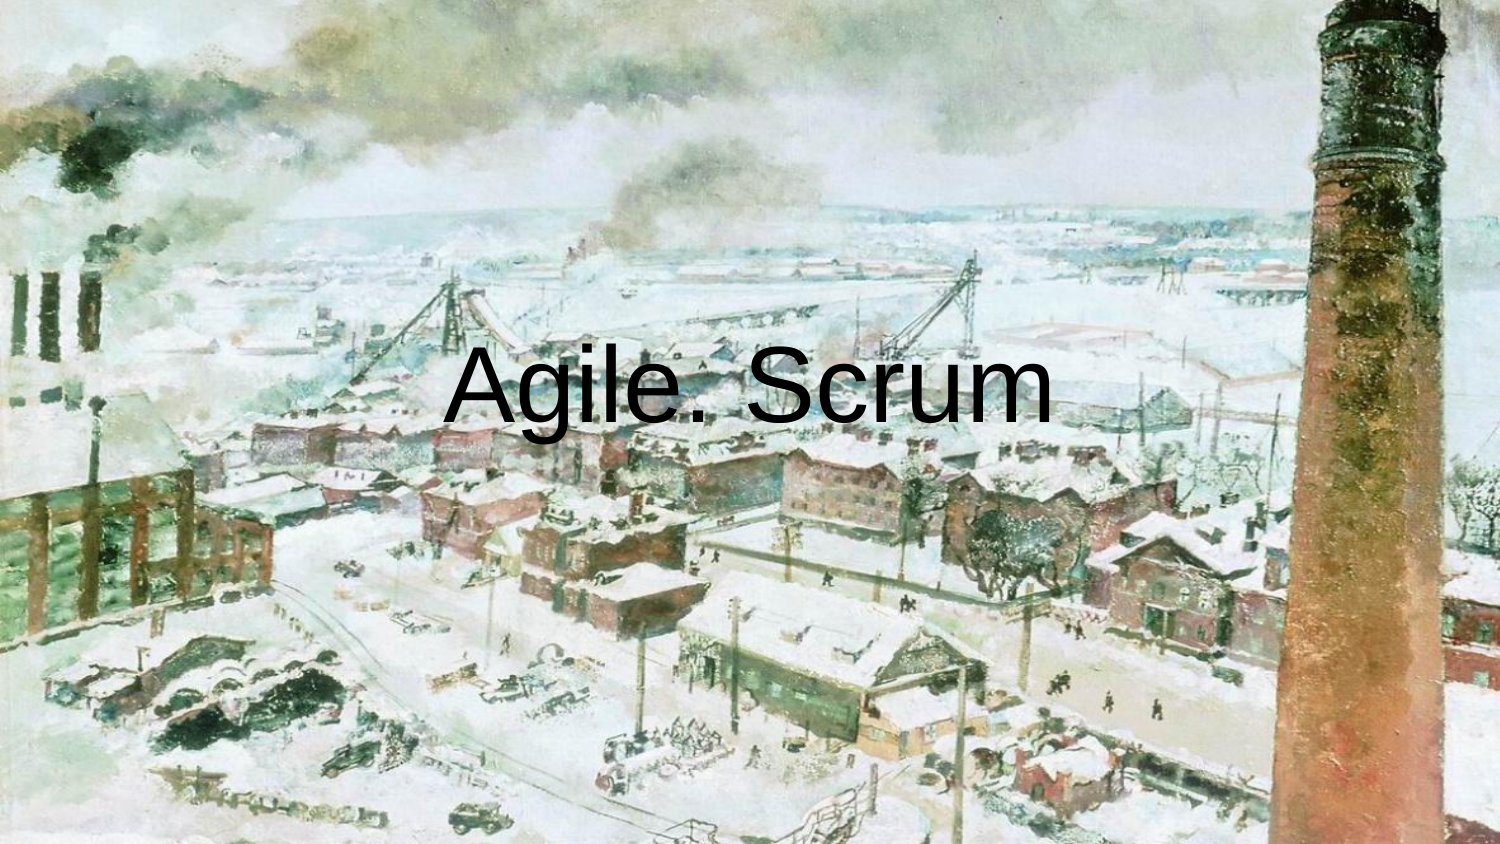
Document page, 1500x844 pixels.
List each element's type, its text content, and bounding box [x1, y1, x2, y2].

title Agile. Scrum [51, 122, 1449, 459]
picture [0, 0, 1500, 844]
